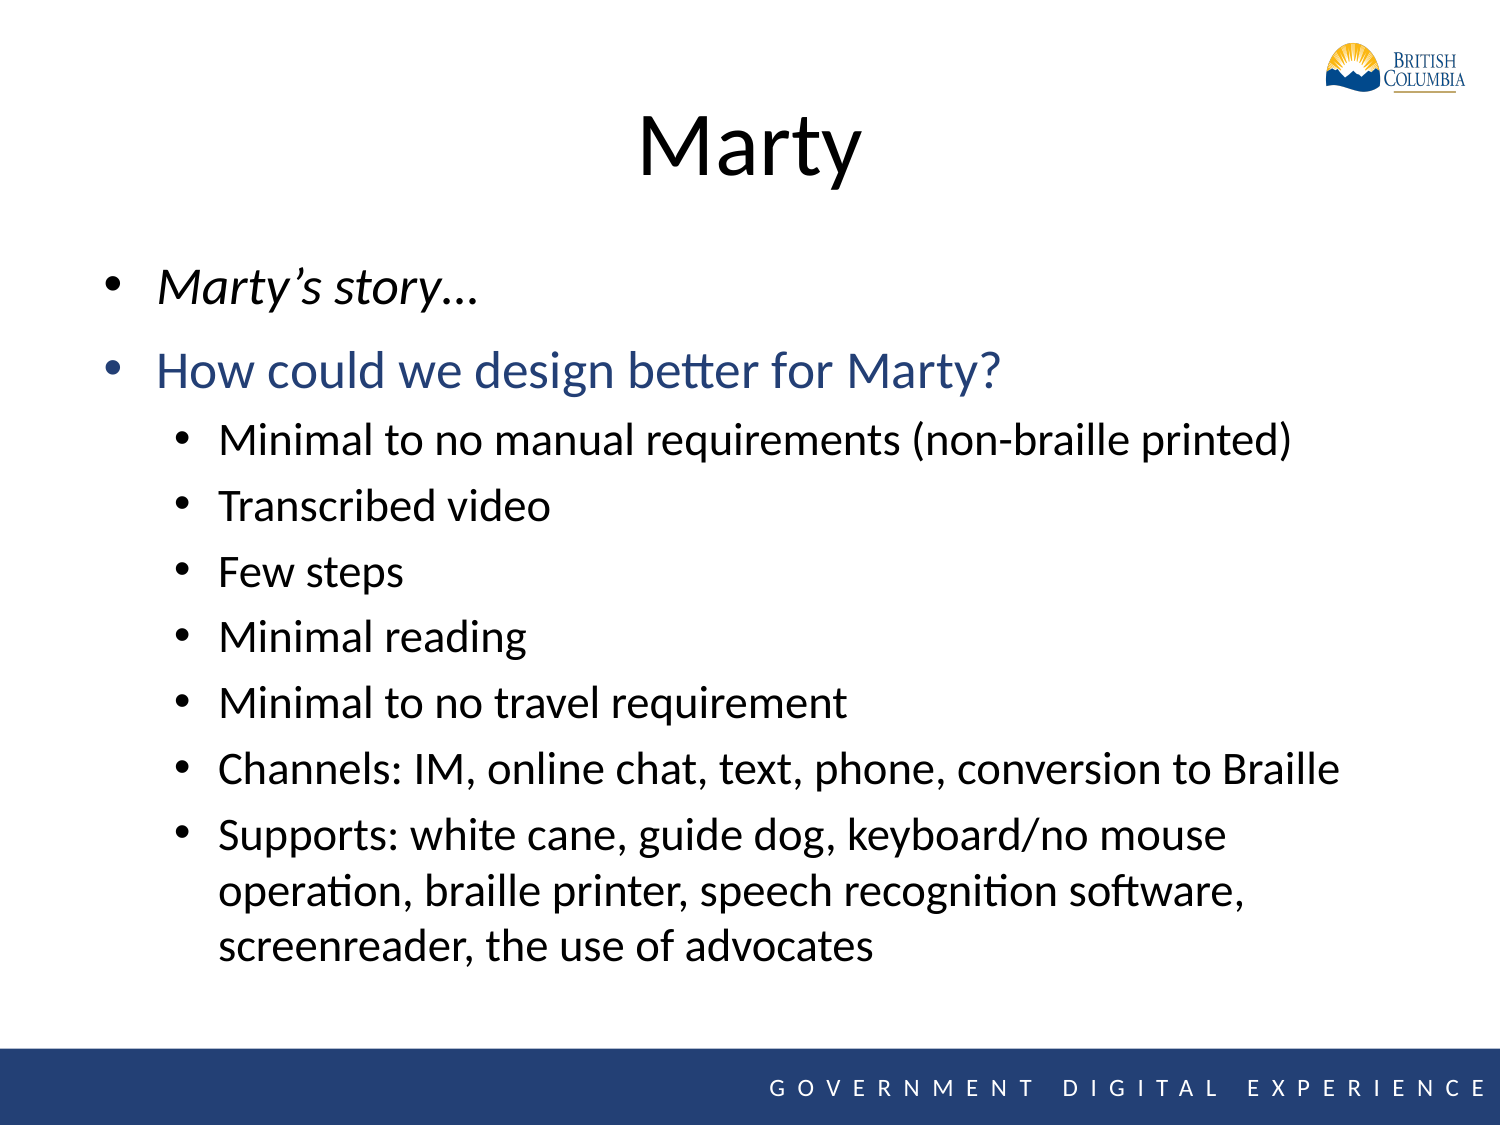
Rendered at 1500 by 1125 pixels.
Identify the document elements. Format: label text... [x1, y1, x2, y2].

list Marty’s story… How could we design better for Marty? Minimal to no manual requirements (non-braille printed) Transcribed video Few steps Minimal reading Minimal to no travel requirement Channels: IM, online chat, text, phone, conversion to Braille Supports: white cane, guide dog, keyboard/no mouse operation, braille printer, speech recognition software, screenreader, the use of advocates [88, 243, 1439, 986]
title Marty [75, 45, 1425, 233]
text_box government digital experience [0, 1048, 1500, 1125]
picture [1312, 24, 1479, 111]
